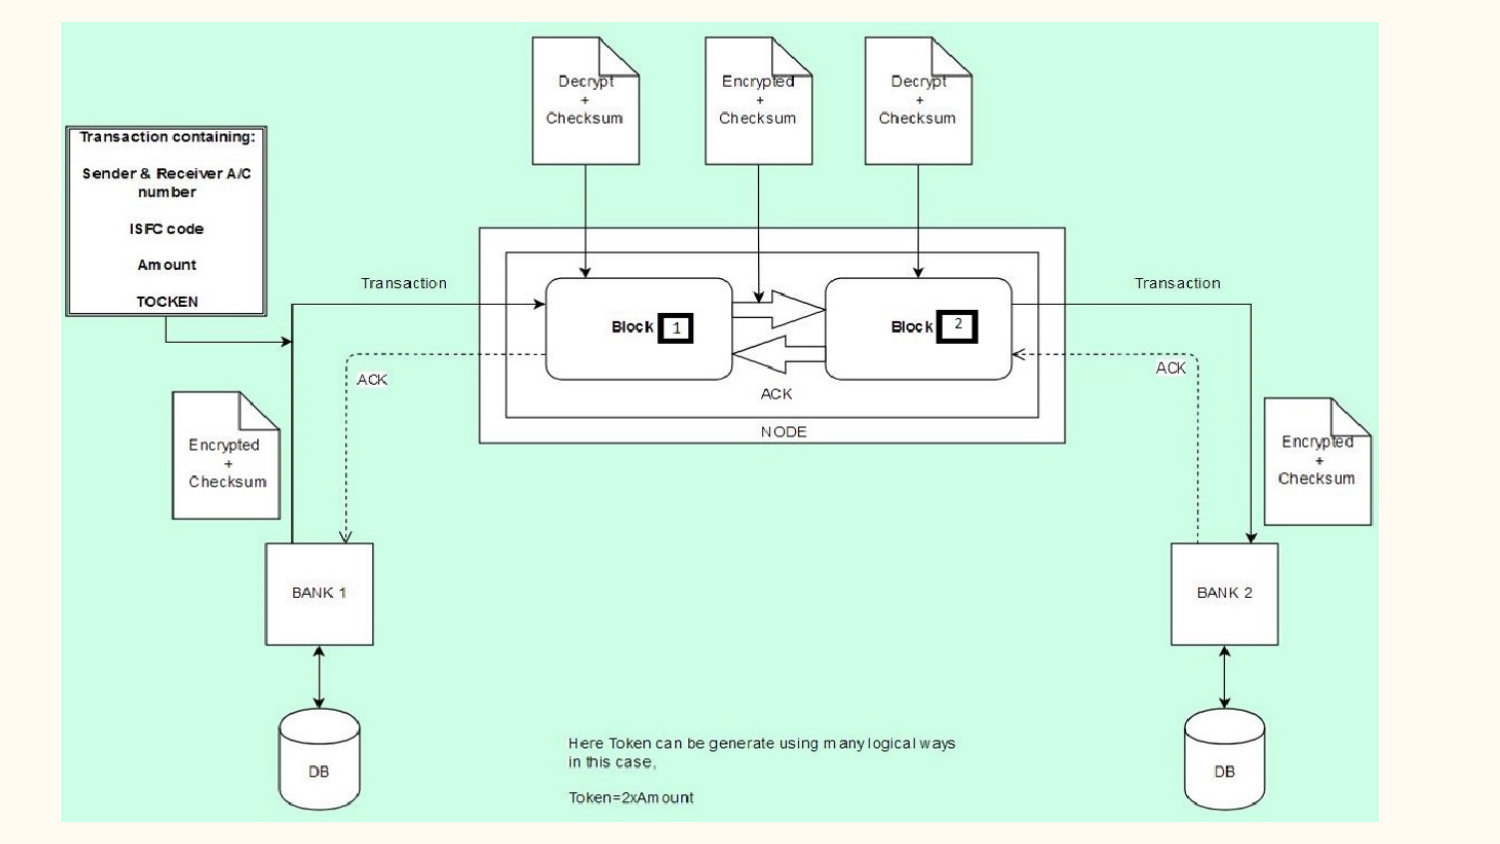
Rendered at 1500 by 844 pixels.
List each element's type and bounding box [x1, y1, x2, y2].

picture [60, 22, 1379, 822]
